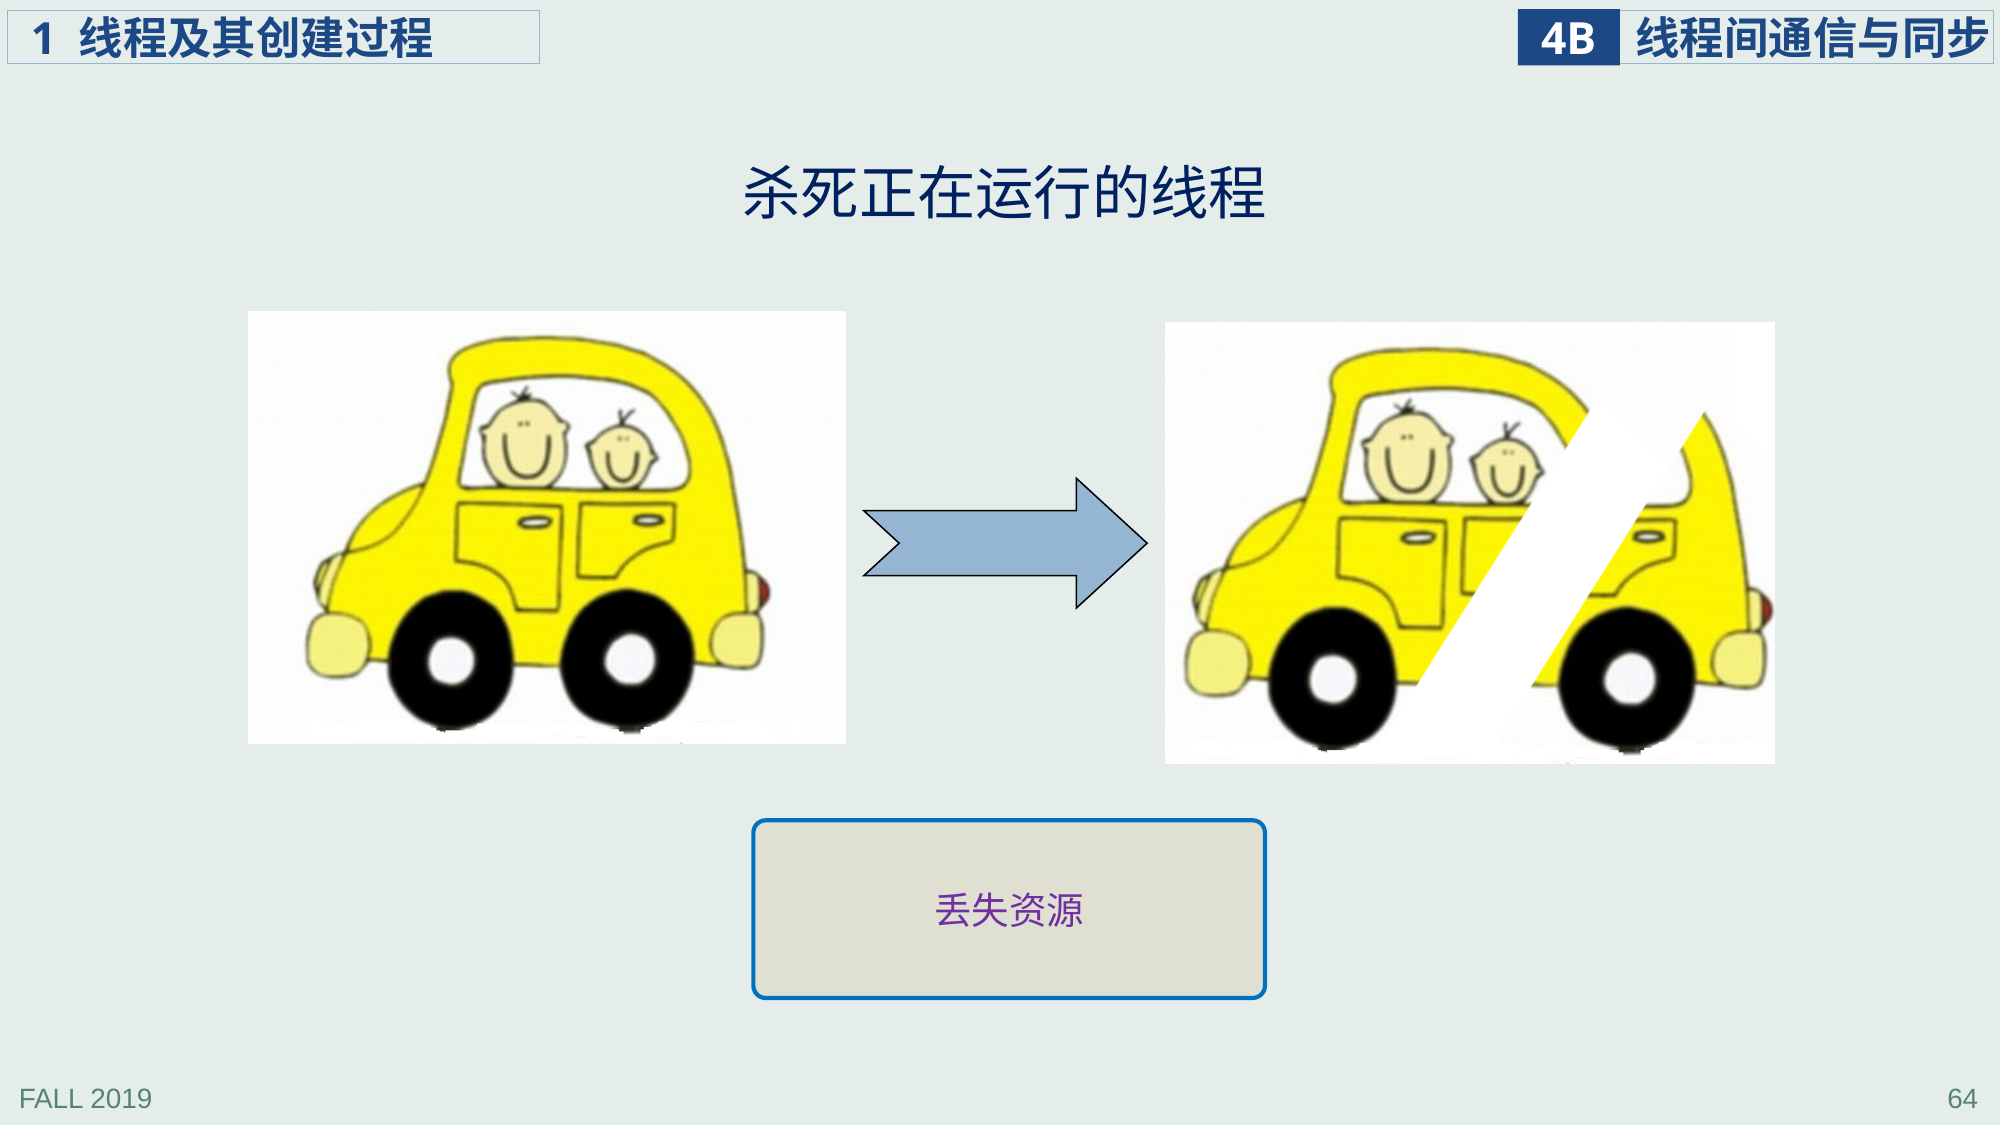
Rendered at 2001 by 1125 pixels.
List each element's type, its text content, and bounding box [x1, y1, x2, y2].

picture [1165, 322, 1775, 764]
text_box 杀死正在运行的线程 [727, 149, 1284, 234]
text_box [863, 478, 1148, 609]
picture [248, 310, 846, 744]
text_box 丢失资源 [751, 818, 1268, 1001]
